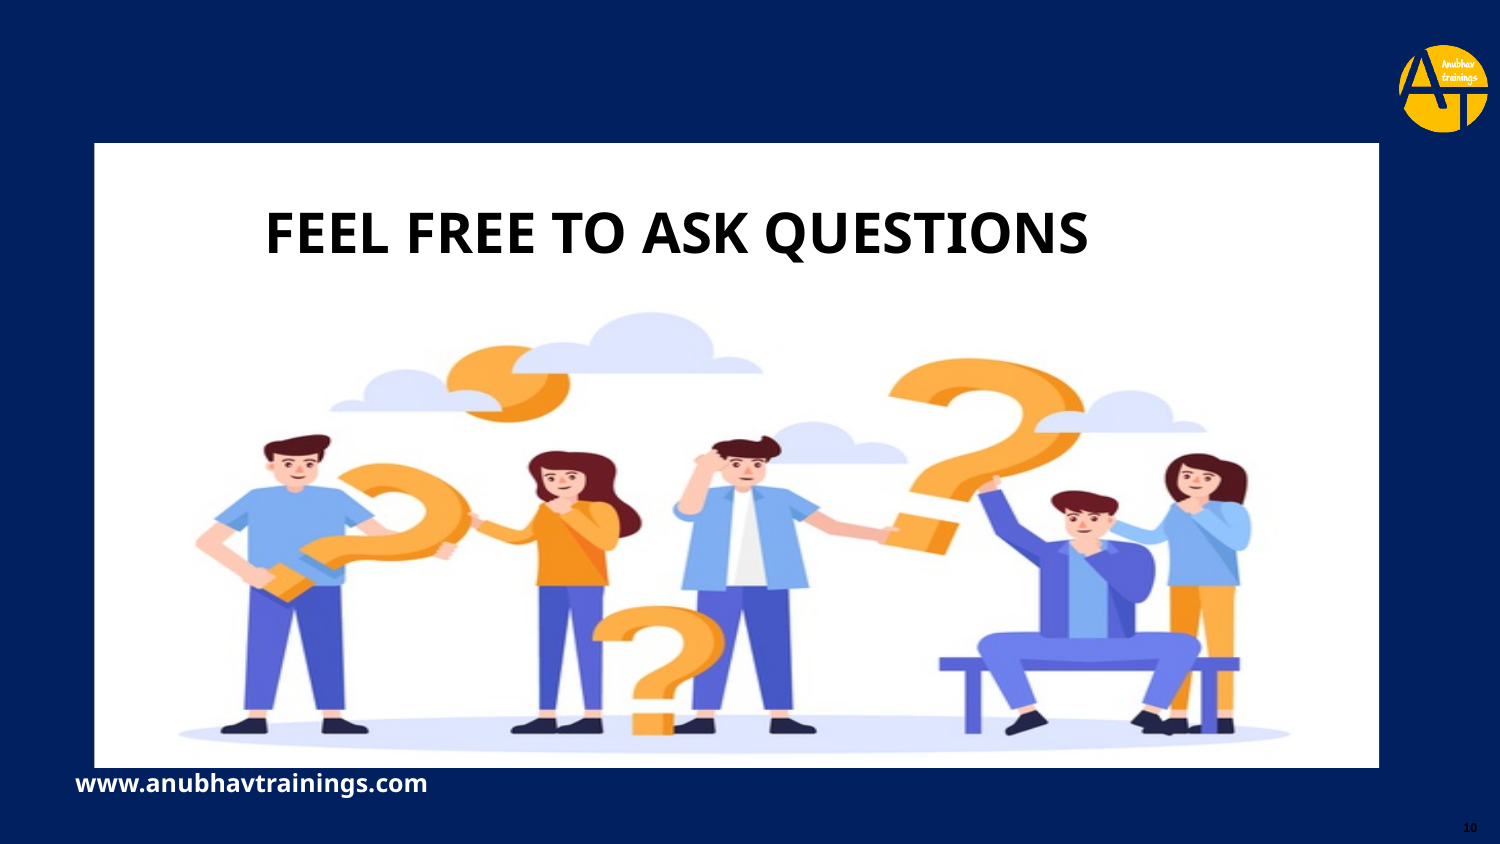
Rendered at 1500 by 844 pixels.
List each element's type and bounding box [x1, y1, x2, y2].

picture [1390, 39, 1493, 140]
picture [93, 142, 1380, 768]
